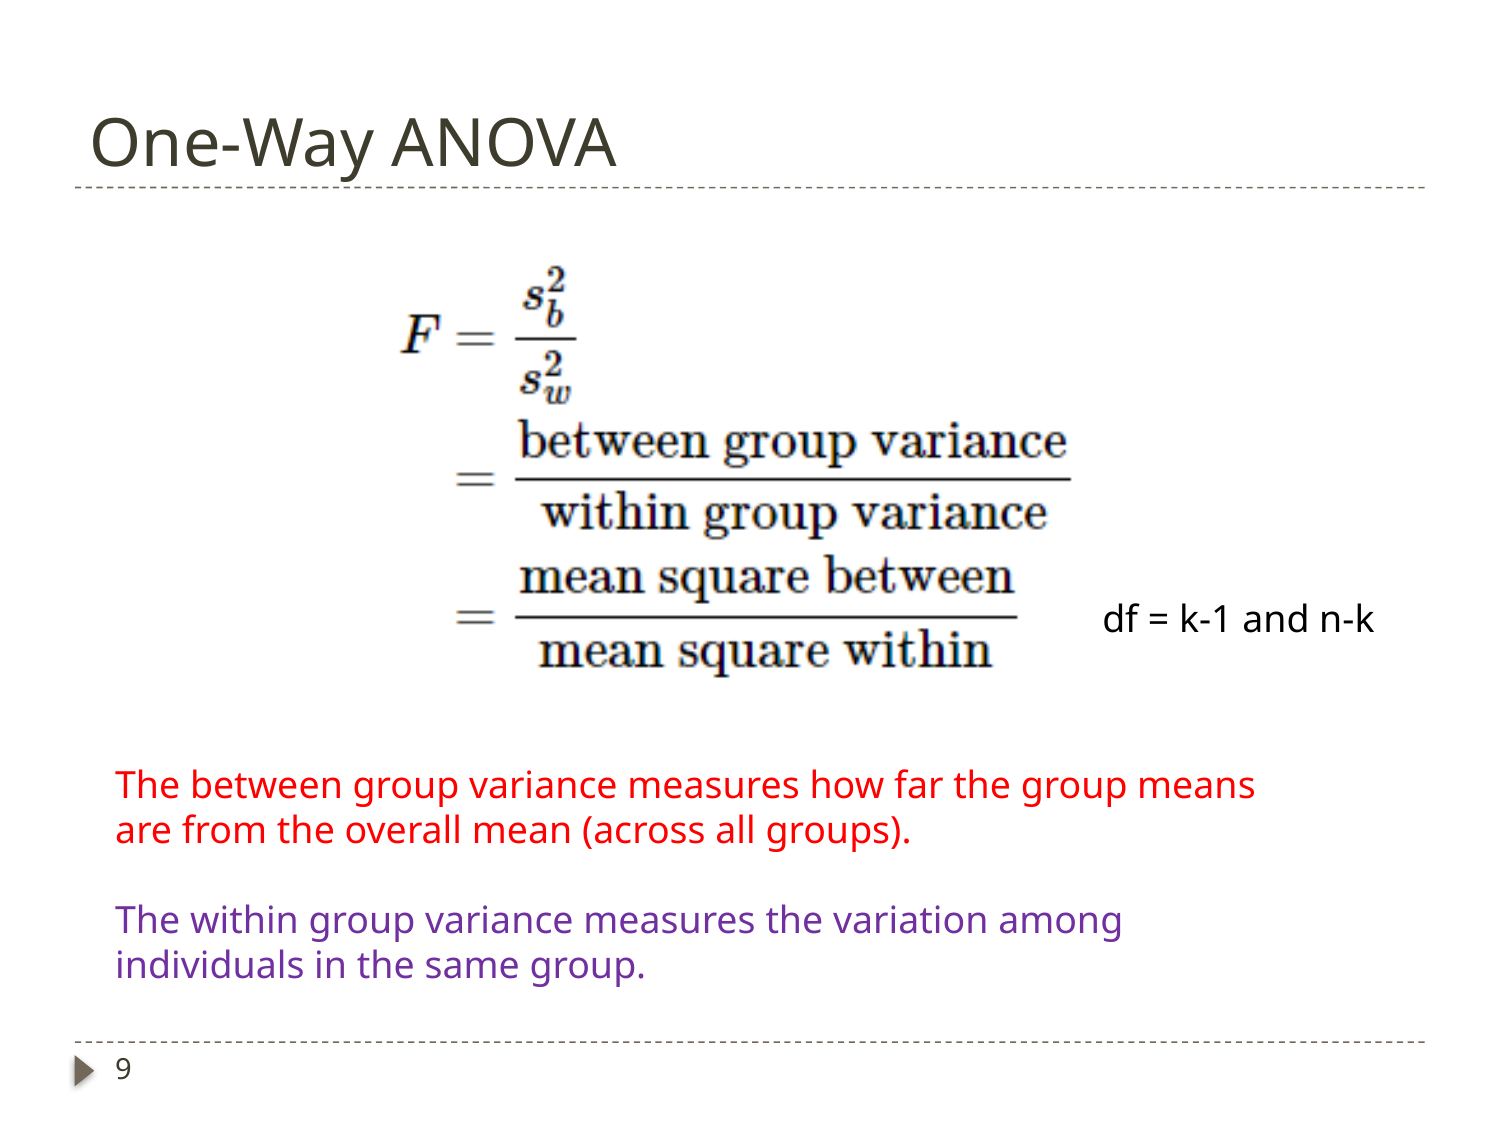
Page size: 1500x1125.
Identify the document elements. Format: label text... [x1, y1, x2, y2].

title One-Way ANOVA [75, 24, 1425, 188]
slide_number 9 [100, 1042, 426, 1103]
text_box The between group variance measures how far the group means are from the overall mean (across all groups). The within group variance measures the variation among individuals in the same group. [100, 753, 1300, 994]
picture [312, 249, 1143, 701]
text_box df = k-1 and n-k [1148, 587, 1425, 648]
